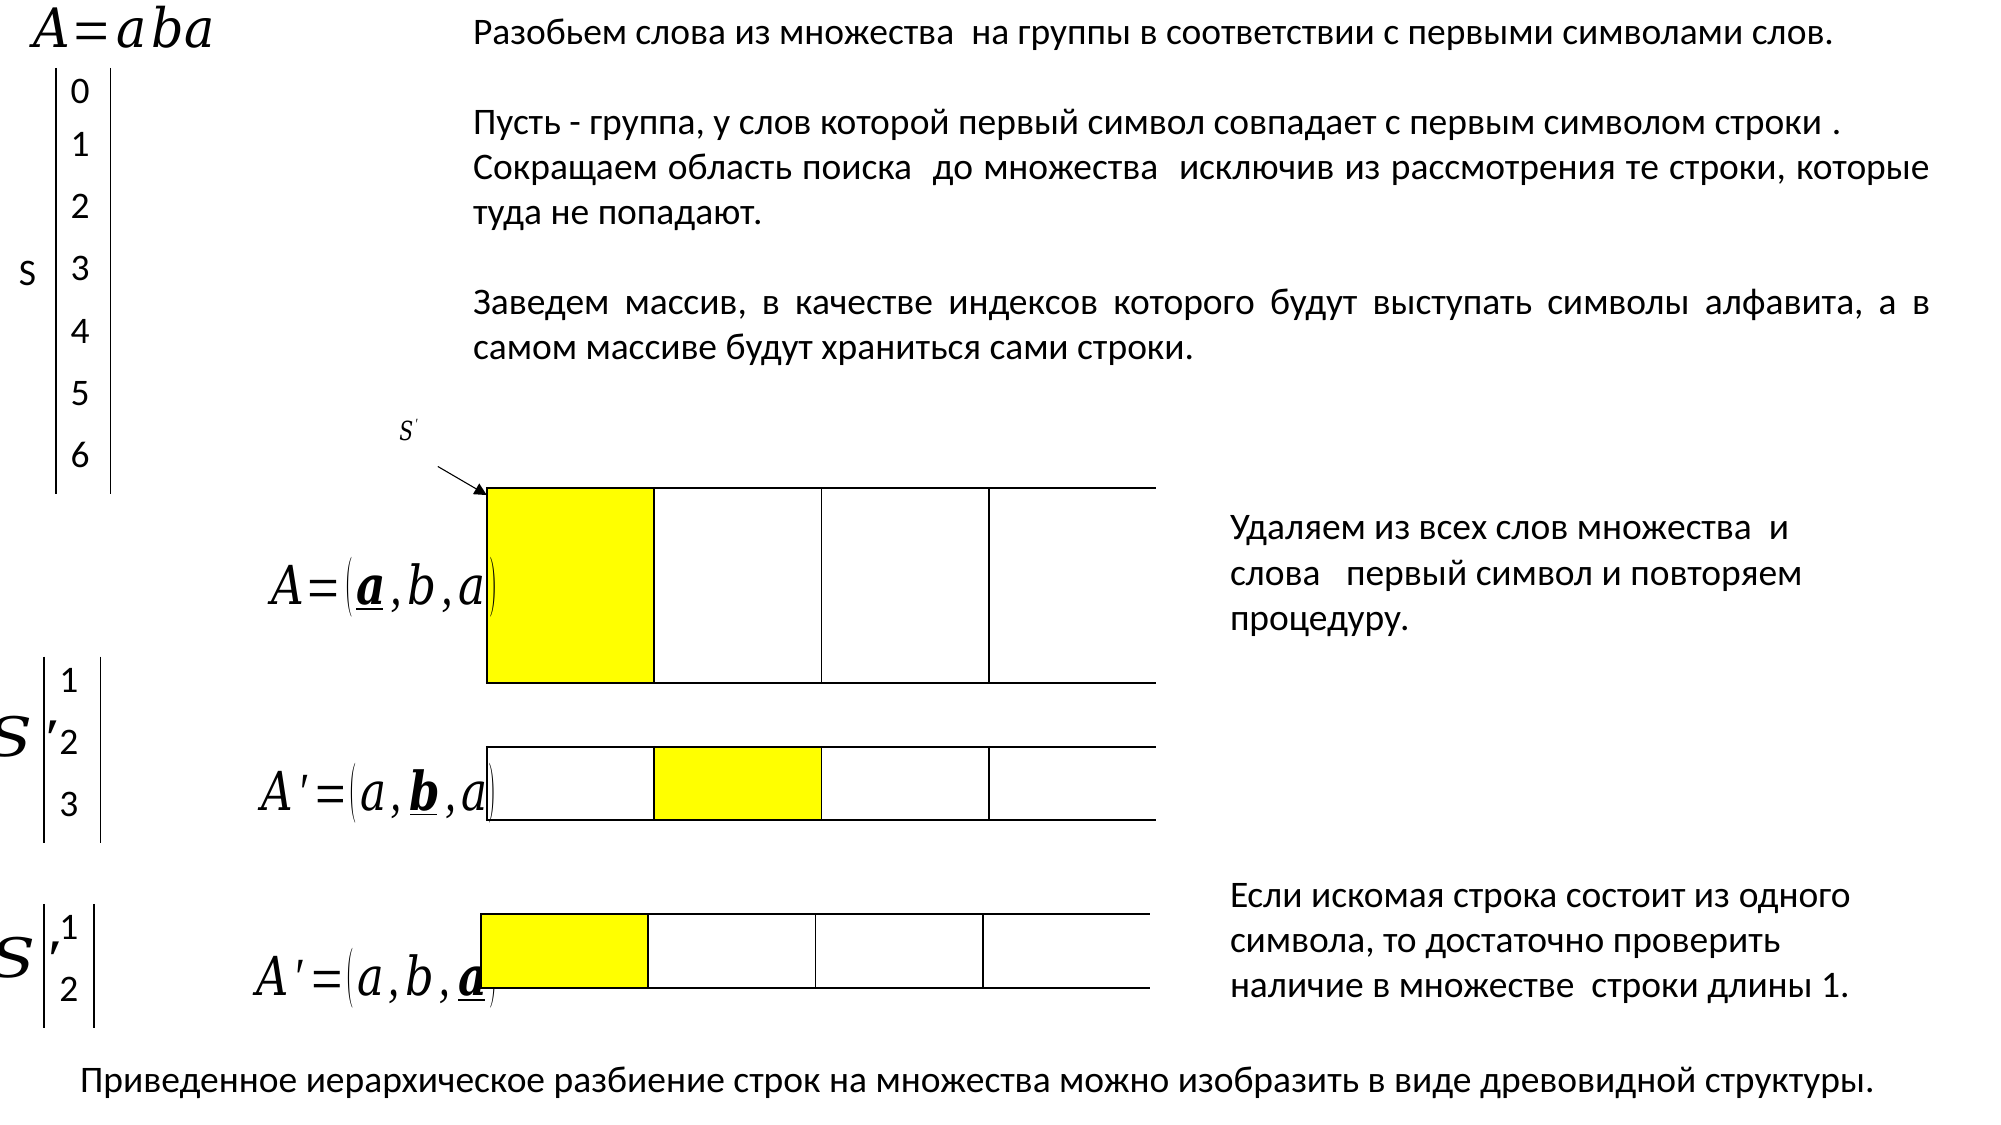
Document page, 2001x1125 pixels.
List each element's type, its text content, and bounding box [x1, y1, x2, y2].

text_box Приведенное иерархическое разбиение строк на множества можно изобразить в виде древовидной структуры. [65, 1047, 1964, 1108]
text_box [399, 414, 487, 496]
text_box S [3, 240, 51, 301]
